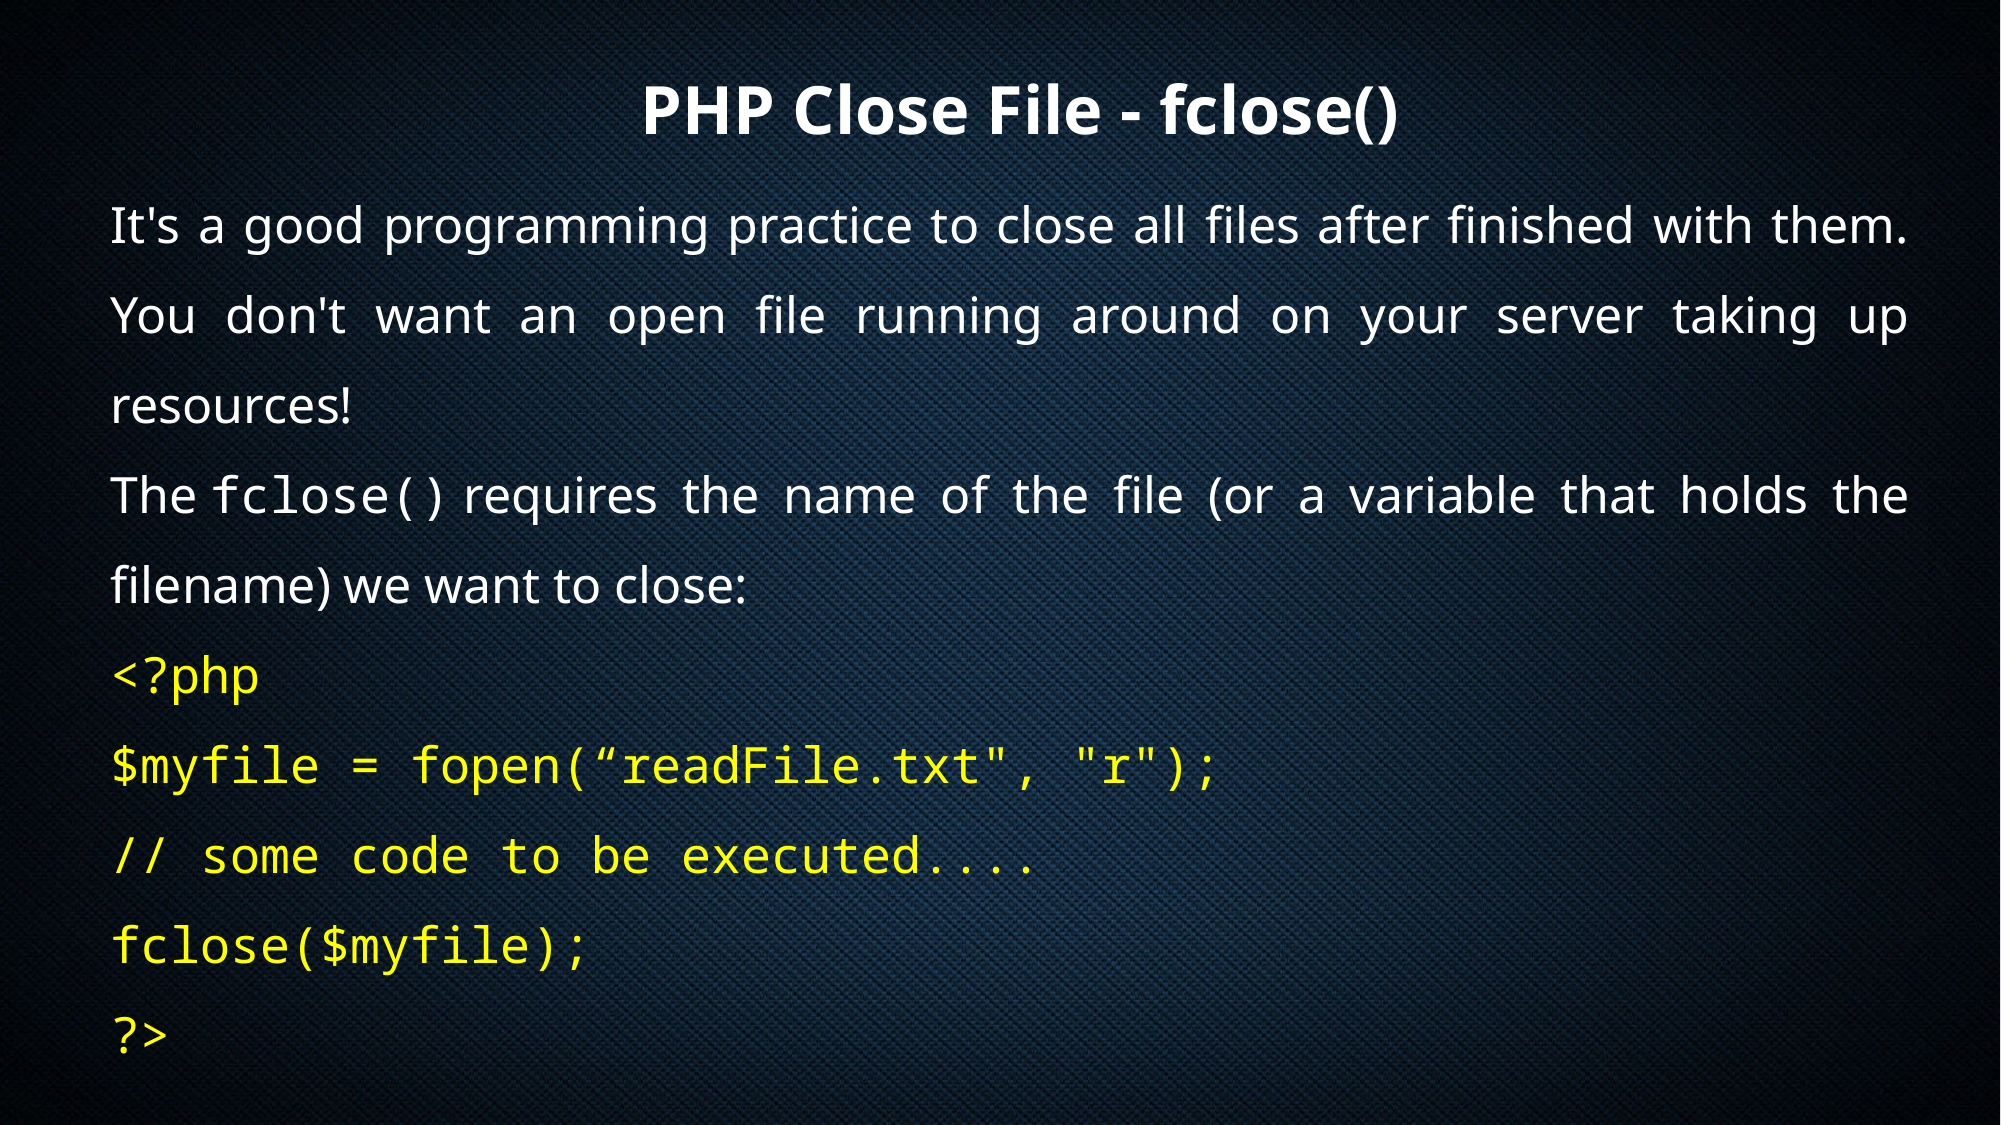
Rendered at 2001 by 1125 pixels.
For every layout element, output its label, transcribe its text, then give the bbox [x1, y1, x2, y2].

picture [0, 0, 2001, 1125]
text_box It's a good programming practice to close all files after finished with them. You don't want an open file running around on your server taking up resources! The fclose() requires the name of the file (or a variable that holds the filename) we want to close: <?php $myfile = fopen(“readFile.txt", "r"); // some code to be executed.... fclose($myfile); ?> [96, 156, 1926, 1072]
text_box PHP Close File - fclose() [626, 60, 1452, 156]
